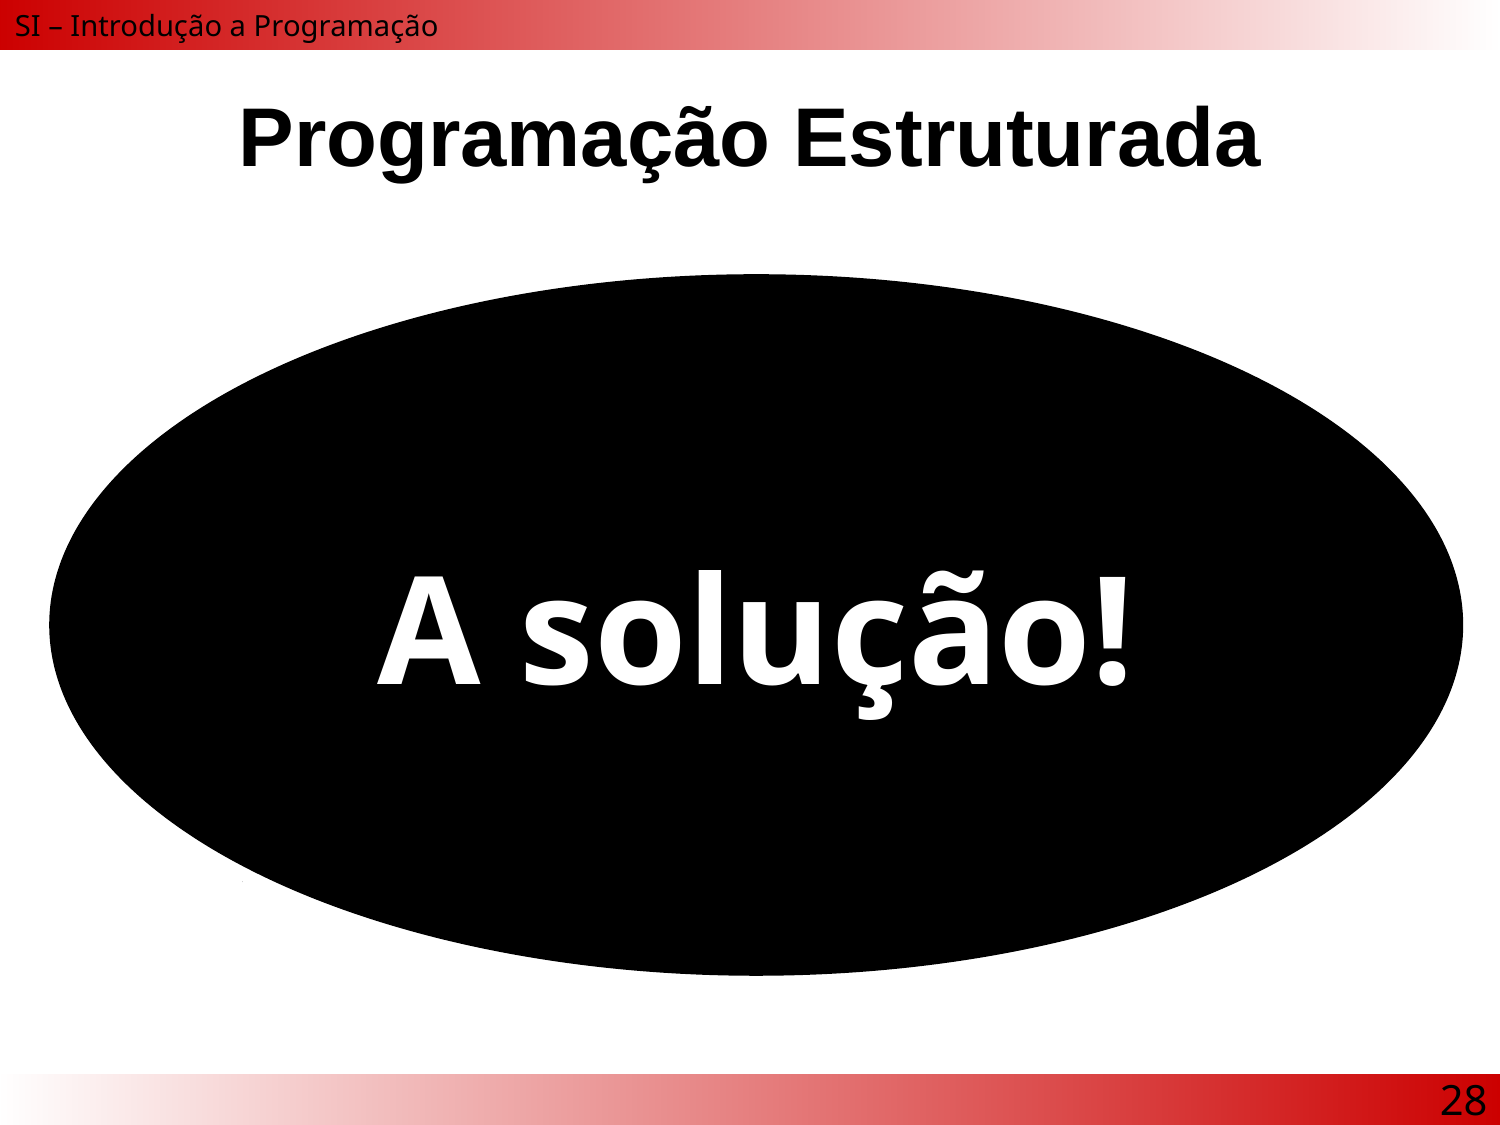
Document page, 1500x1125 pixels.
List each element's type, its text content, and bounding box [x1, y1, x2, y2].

title Programação Estruturada [0, 77, 1500, 188]
slide_number 28 [1299, 1065, 1500, 1125]
text_box A solução! [49, 274, 1463, 976]
